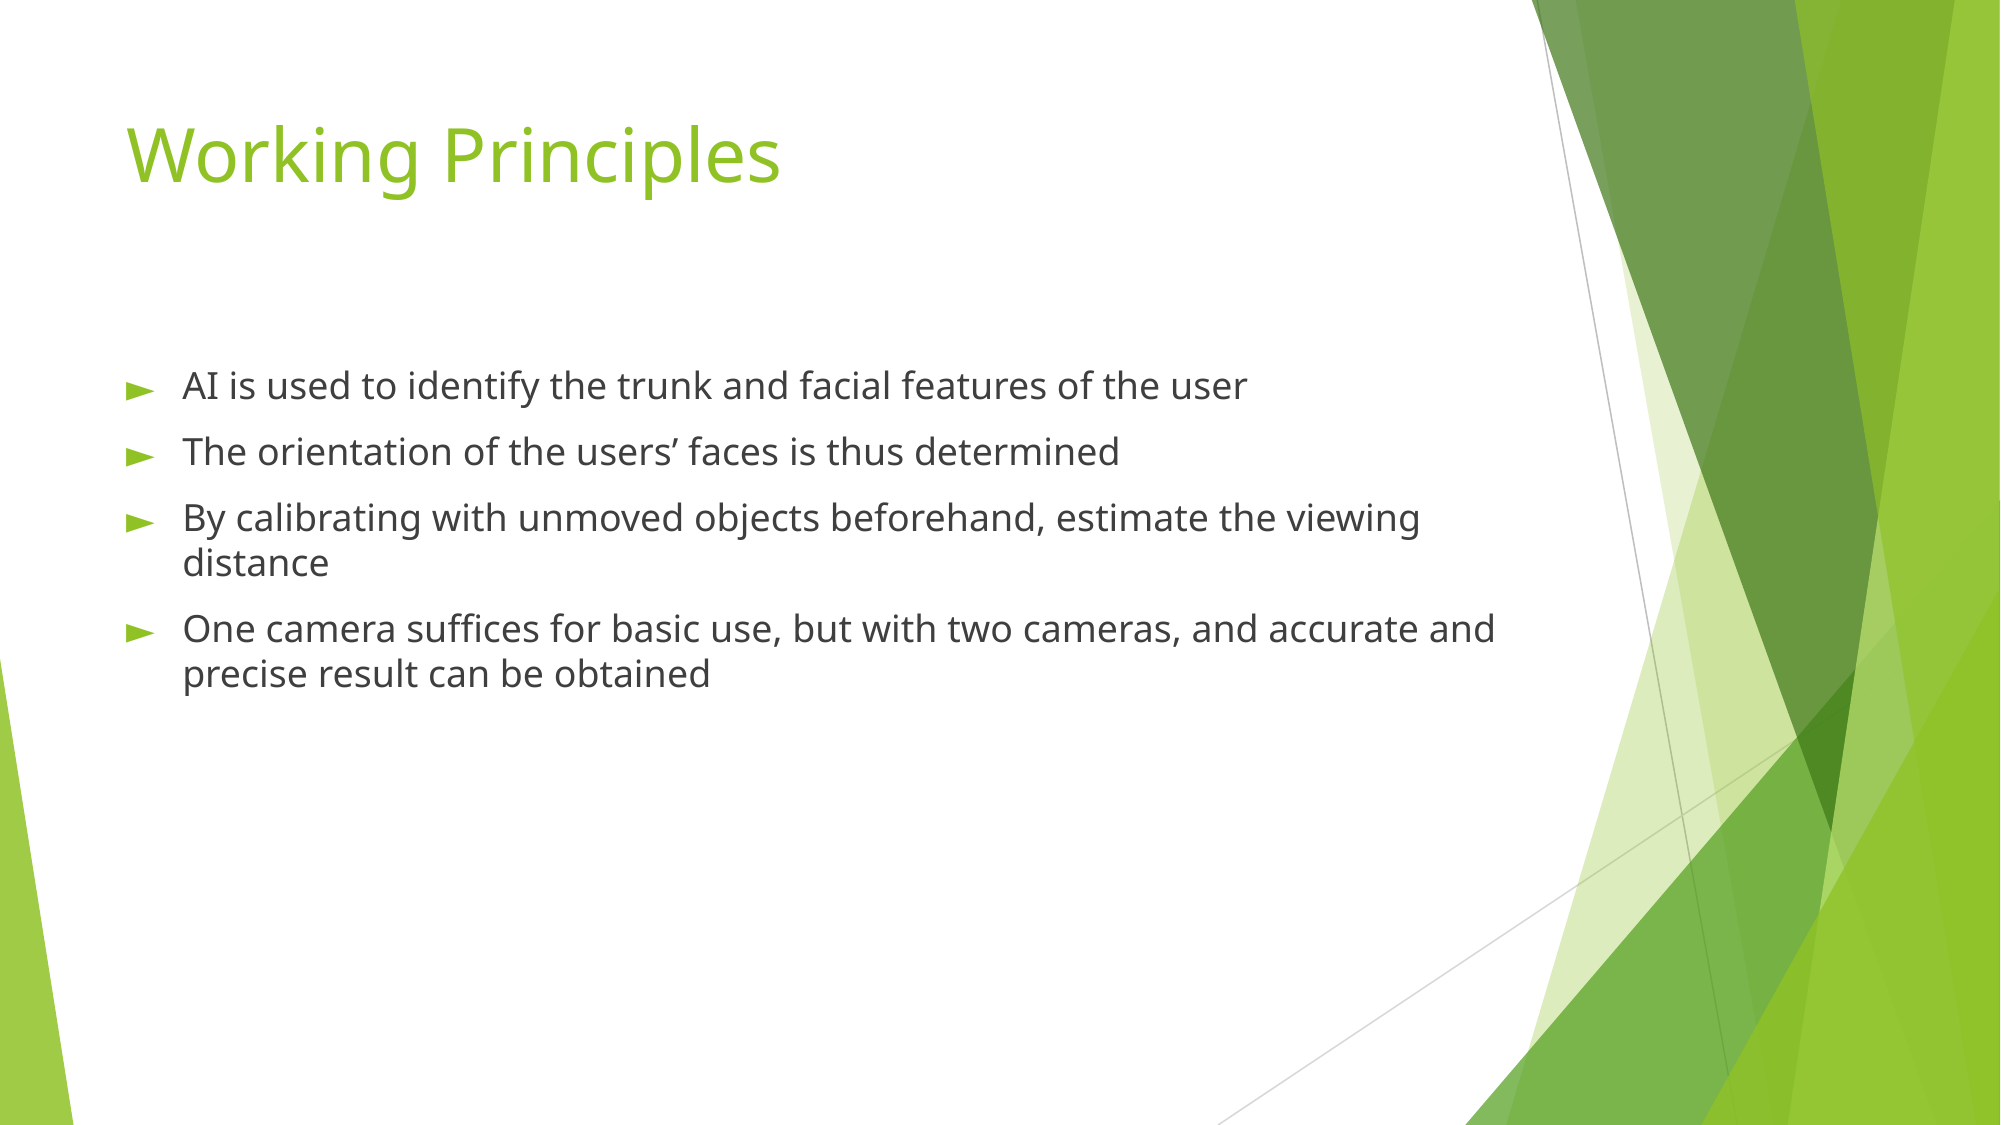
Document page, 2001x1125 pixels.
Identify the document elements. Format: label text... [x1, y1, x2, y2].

title Working Principles [111, 99, 1522, 317]
list AI is used to identify the trunk and facial features of the user The orientation of the users’ faces is thus determined By calibrating with unmoved objects beforehand, estimate the viewing distance One camera suffices for basic use, but with two cameras, and accurate and precise result can be obtained [111, 354, 1522, 992]
